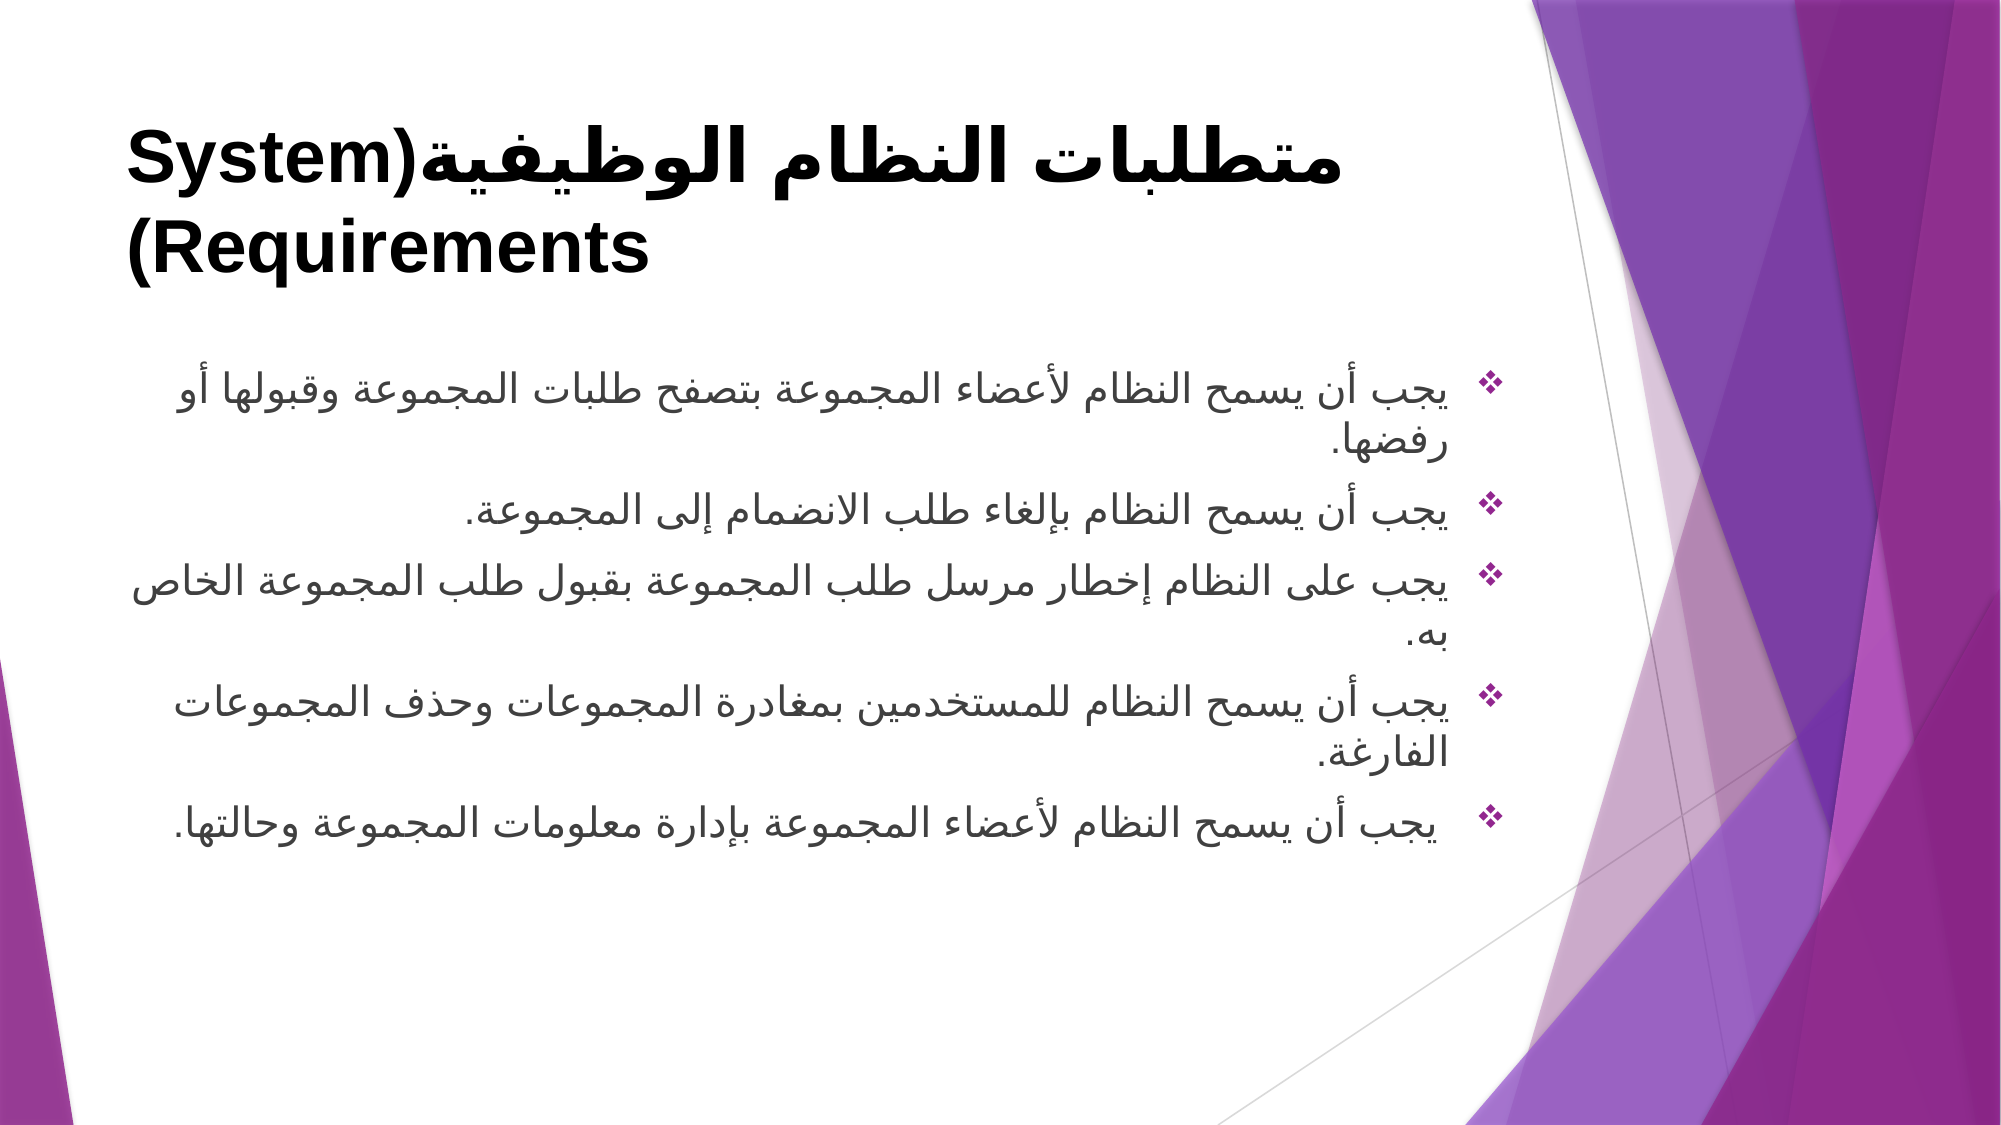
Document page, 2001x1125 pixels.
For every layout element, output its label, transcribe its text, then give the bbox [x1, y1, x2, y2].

list يجب أن يسمح النظام لأعضاء المجموعة بتصفح طلبات المجموعة وقبولها أو رفضها. يجب أن يسمح النظام بإلغاء طلب الانضمام إلى المجموعة. يجب على النظام إخطار مرسل طلب المجموعة بقبول طلب المجموعة الخاص به. يجب أن يسمح النظام للمستخدمين بمغادرة المجموعات وحذف المجموعات الفارغة. يجب أن يسمح النظام لأعضاء المجموعة بإدارة معلومات المجموعة وحالتها. [111, 354, 1522, 992]
title متطلبات النظام الوظيفية(System Requirements) [111, 99, 1574, 317]
